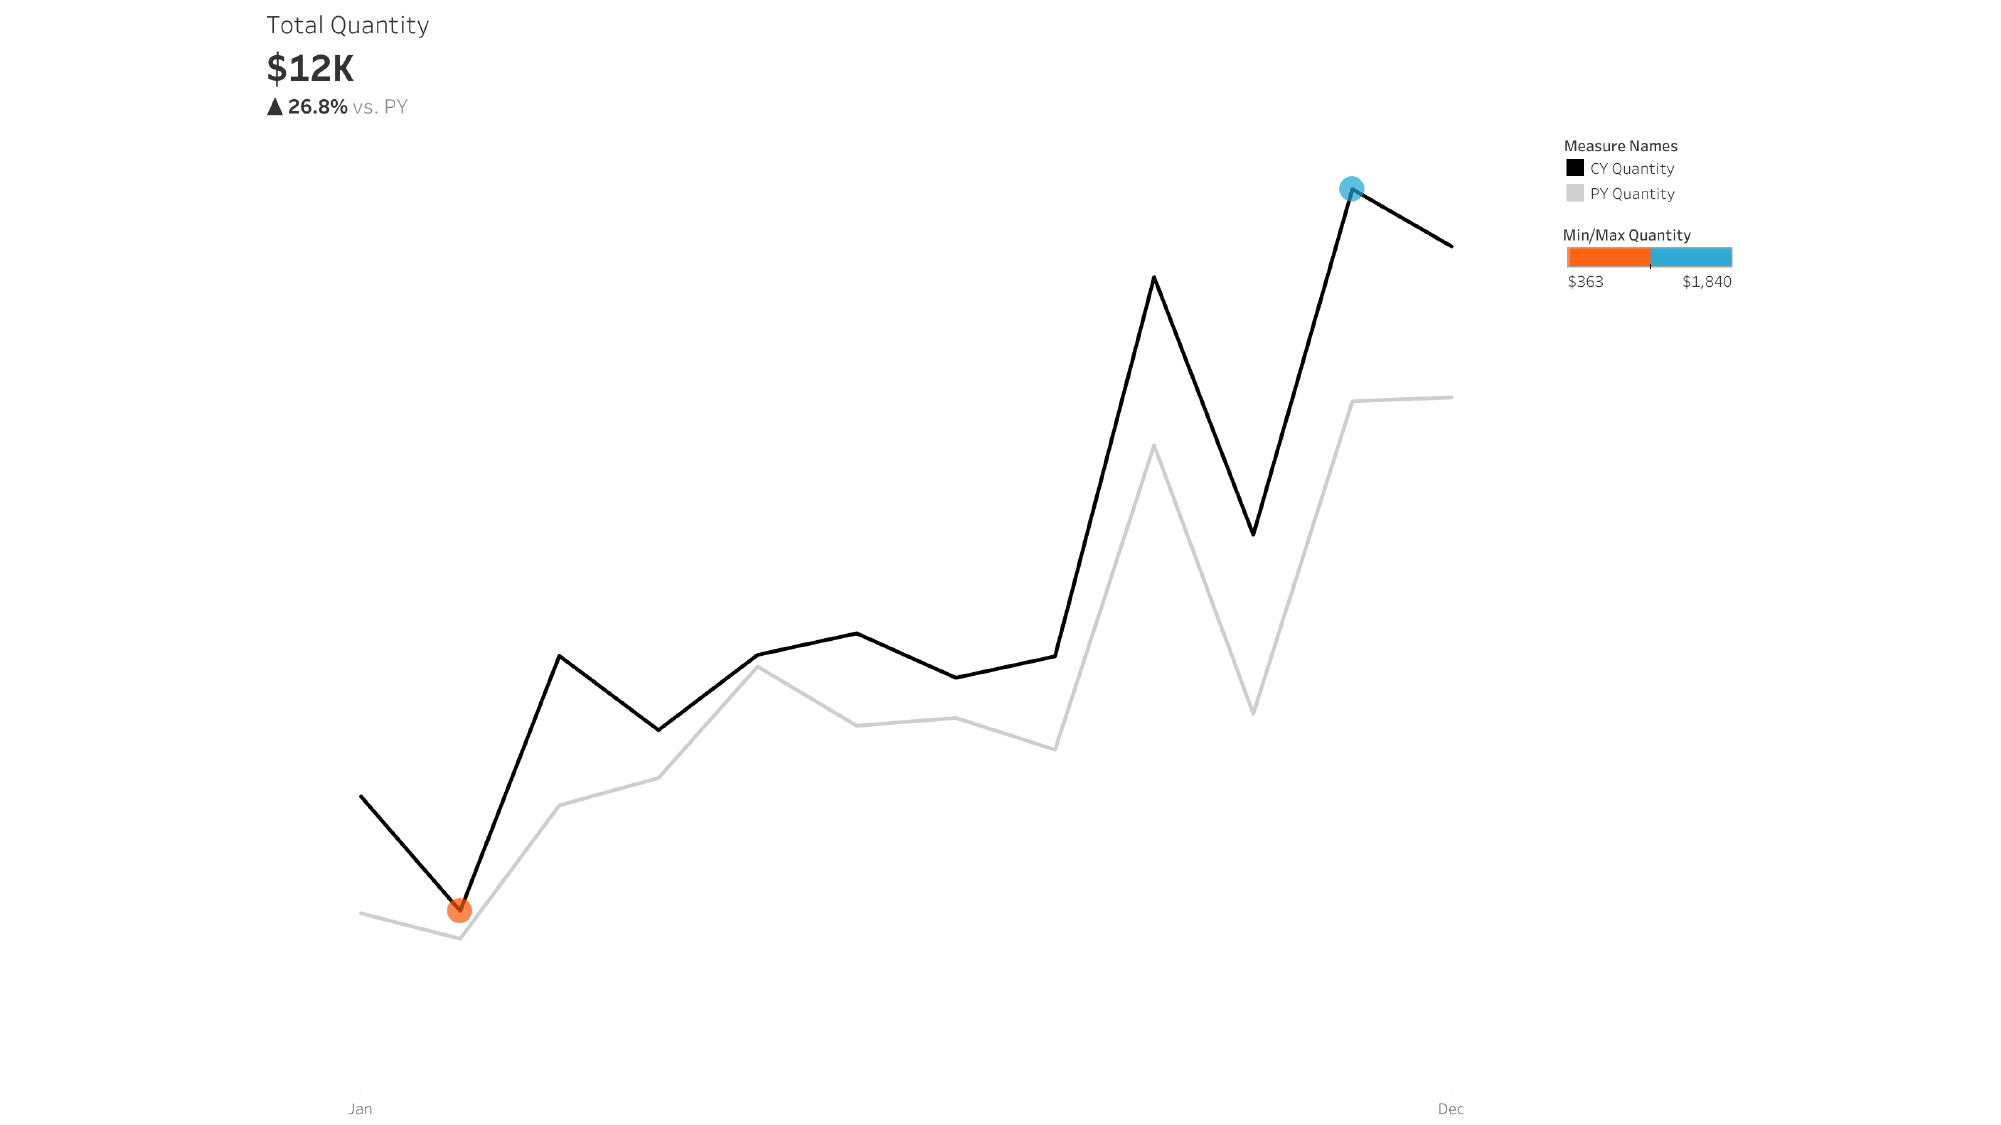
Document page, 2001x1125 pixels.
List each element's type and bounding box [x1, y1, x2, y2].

picture [261, 0, 1738, 1125]
